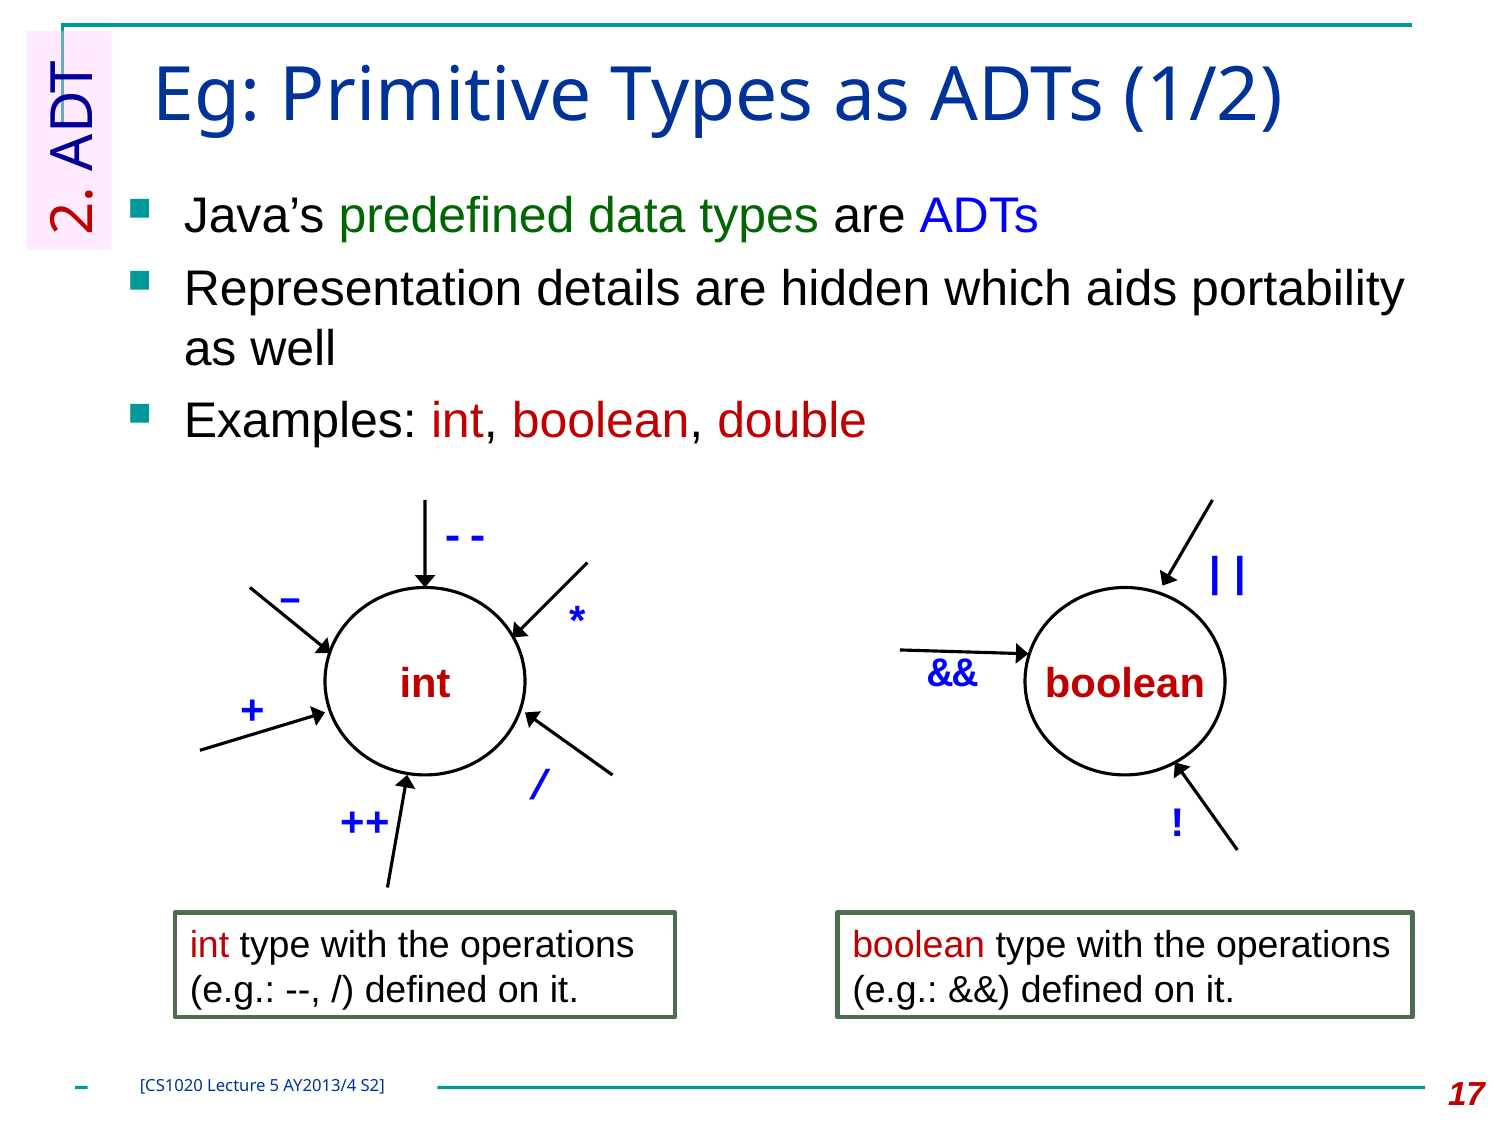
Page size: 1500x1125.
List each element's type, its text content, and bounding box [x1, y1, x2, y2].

list Java’s predefined data types are ADTs Representation details are hidden which aids portability as well Examples: int, boolean, double [112, 174, 1426, 476]
title Eg: Primitive Types as ADTs (1/2) [137, 37, 1463, 168]
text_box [199, 499, 613, 888]
text_box int type with the operations (e.g.: --, /) defined on it. [173, 910, 677, 1019]
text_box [899, 499, 1268, 853]
slide_number 17 [1400, 1065, 1500, 1125]
text_box 2. ADT [26, 30, 112, 250]
text_box boolean type with the operations (e.g.: &&) defined on it. [835, 910, 1415, 1019]
footer [CS1020 Lecture 5 AY2013/4 S2] [87, 1074, 438, 1101]
